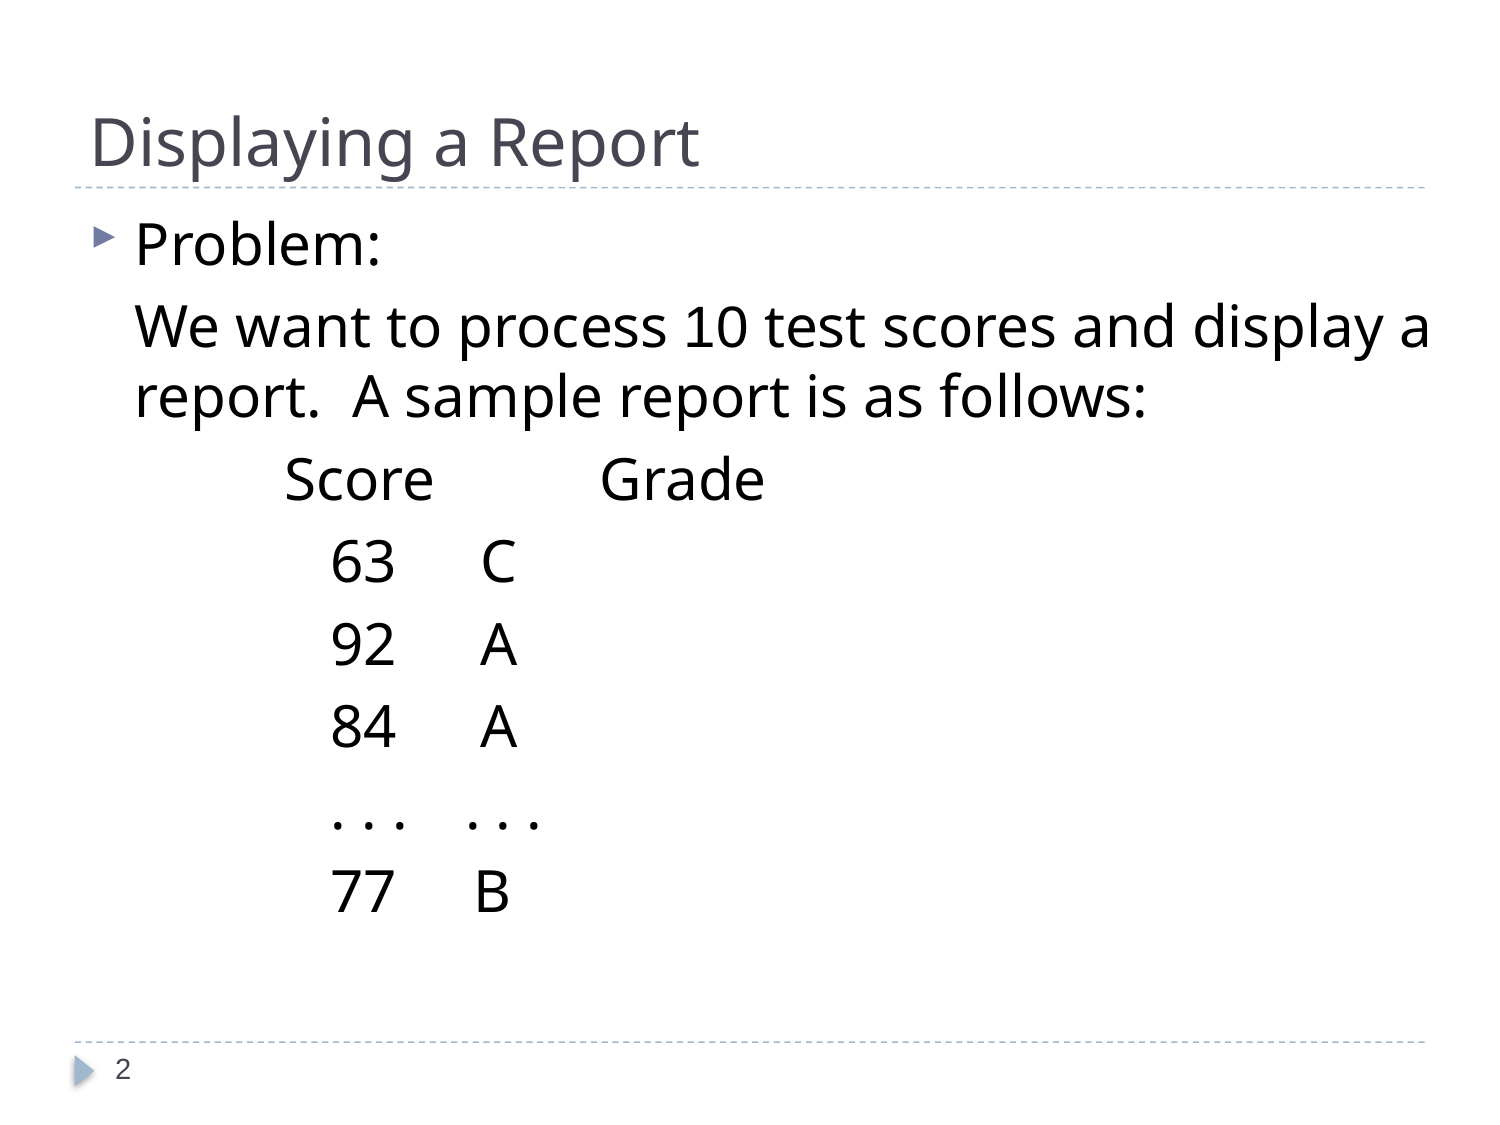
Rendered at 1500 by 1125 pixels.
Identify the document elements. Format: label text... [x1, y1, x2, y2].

title Displaying a Report [75, 24, 1425, 188]
list Problem: We want to process 10 test scores and display a report. A sample report is as follows: Score Grade 63 C 92 A 84 A . . . . . . 77 B [75, 200, 1450, 1075]
slide_number 2 [100, 1042, 426, 1103]
